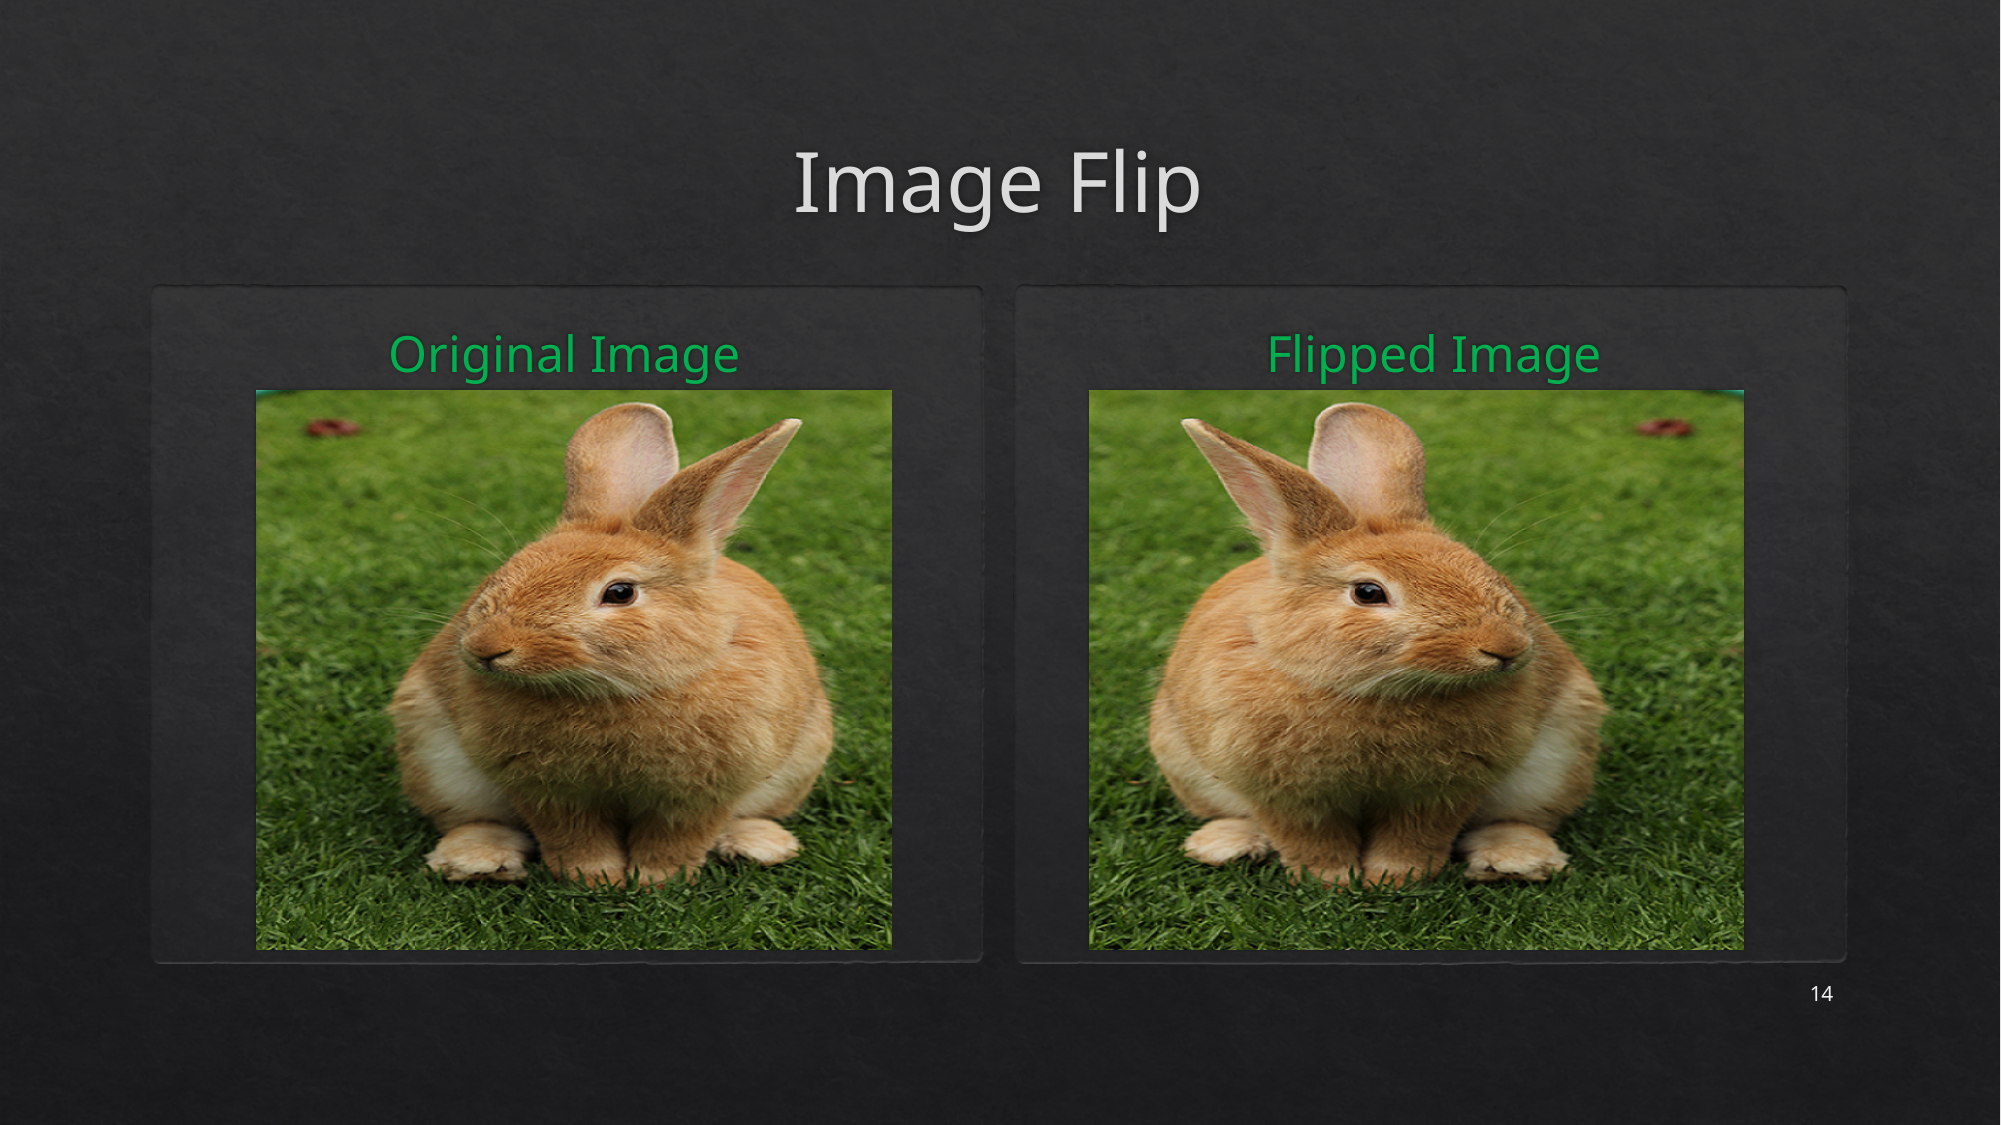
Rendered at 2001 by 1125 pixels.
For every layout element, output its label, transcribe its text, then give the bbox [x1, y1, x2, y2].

title Image Flip [149, 99, 1849, 260]
picture [1013, 284, 1849, 965]
slide_number 14 [1724, 965, 1849, 1025]
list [256, 390, 892, 951]
list Flipped Image [1032, 301, 1836, 391]
list Original Image [165, 301, 965, 391]
picture [149, 284, 985, 965]
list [1089, 390, 1744, 951]
